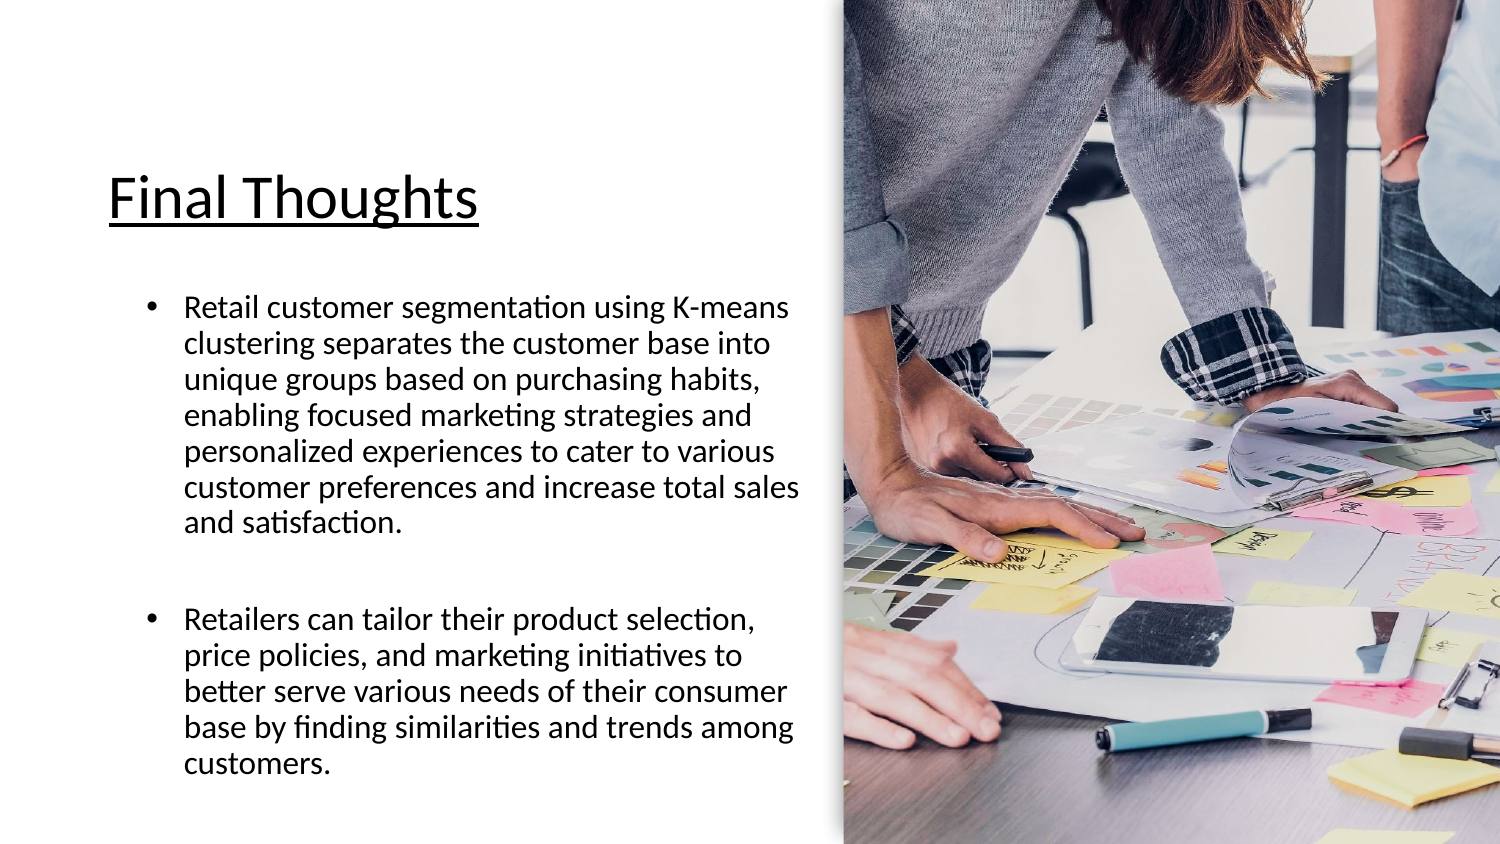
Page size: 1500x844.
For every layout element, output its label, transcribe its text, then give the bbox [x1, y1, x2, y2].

list Retail customer segmentation using K-means clustering separates the customer base into unique groups based on purchasing habits, enabling focused marketing strategies and personalized experiences to cater to various customer preferences and increase total sales and satisfaction. Retailers can tailor their product selection, price policies, and marketing initiatives to better serve various needs of their consumer base by finding similarities and trends among customers. [93, 303, 824, 768]
picture [843, 0, 1500, 844]
text_box [0, 0, 841, 844]
title Final Thoughts [93, 93, 750, 303]
